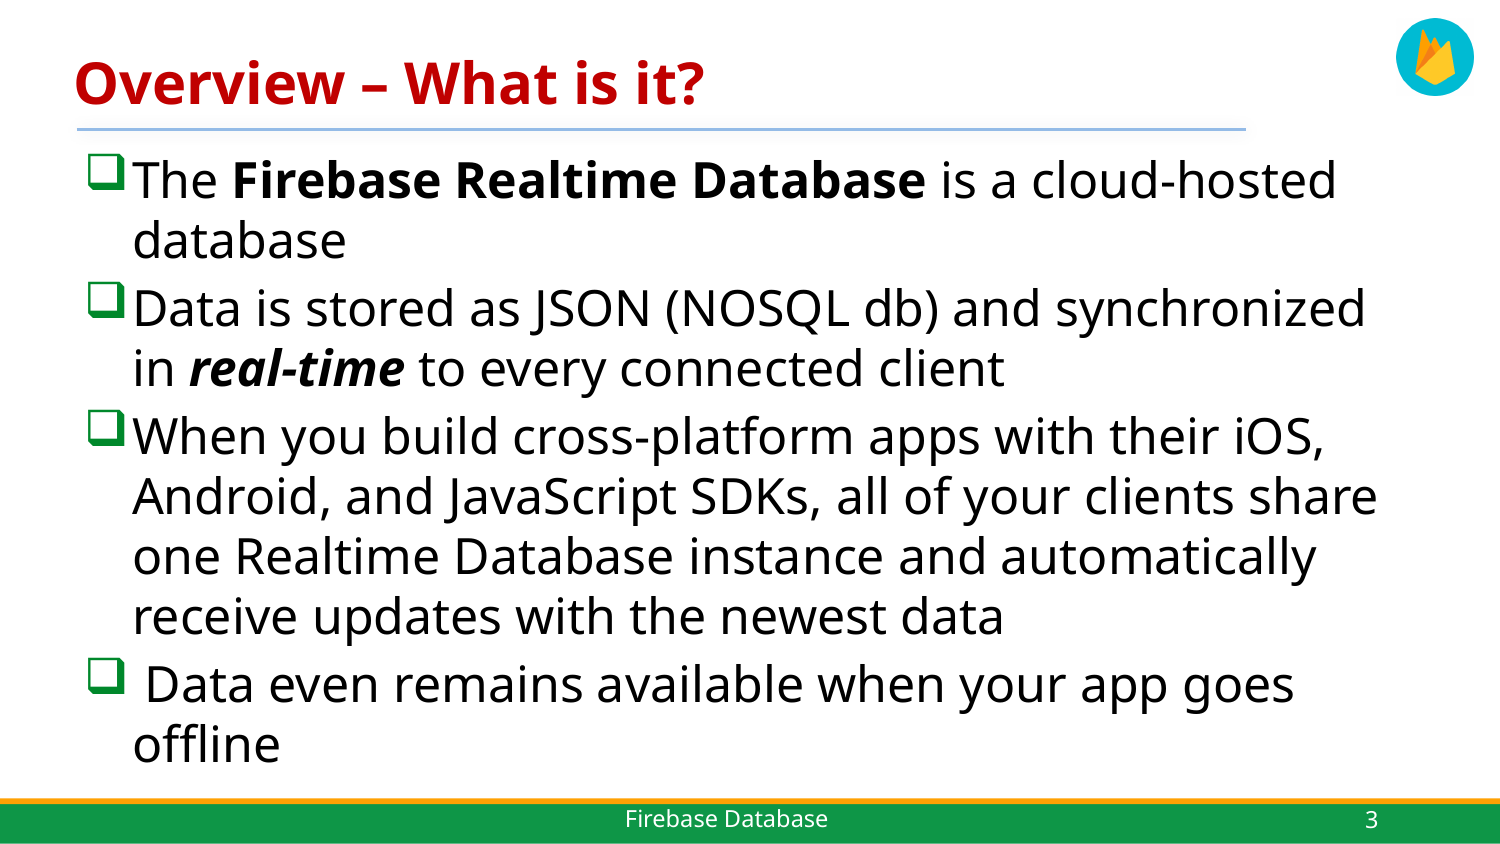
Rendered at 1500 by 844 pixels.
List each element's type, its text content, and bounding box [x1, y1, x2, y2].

slide_number 3 [1074, 799, 1388, 844]
picture [1396, 18, 1474, 96]
title Overview – What is it? [64, 0, 1341, 126]
footer Firebase Database [527, 802, 927, 843]
list The Firebase Realtime Database is a cloud-hosted database Data is stored as JSON (NOSQL db) and synchronized in real-time to every connected client When you build cross-platform apps with their iOS, Android, and JavaScript SDKs, all of your clients share one Realtime Database instance and automatically receive updates with the newest data Data even remains available when your app goes offline [74, 139, 1426, 777]
